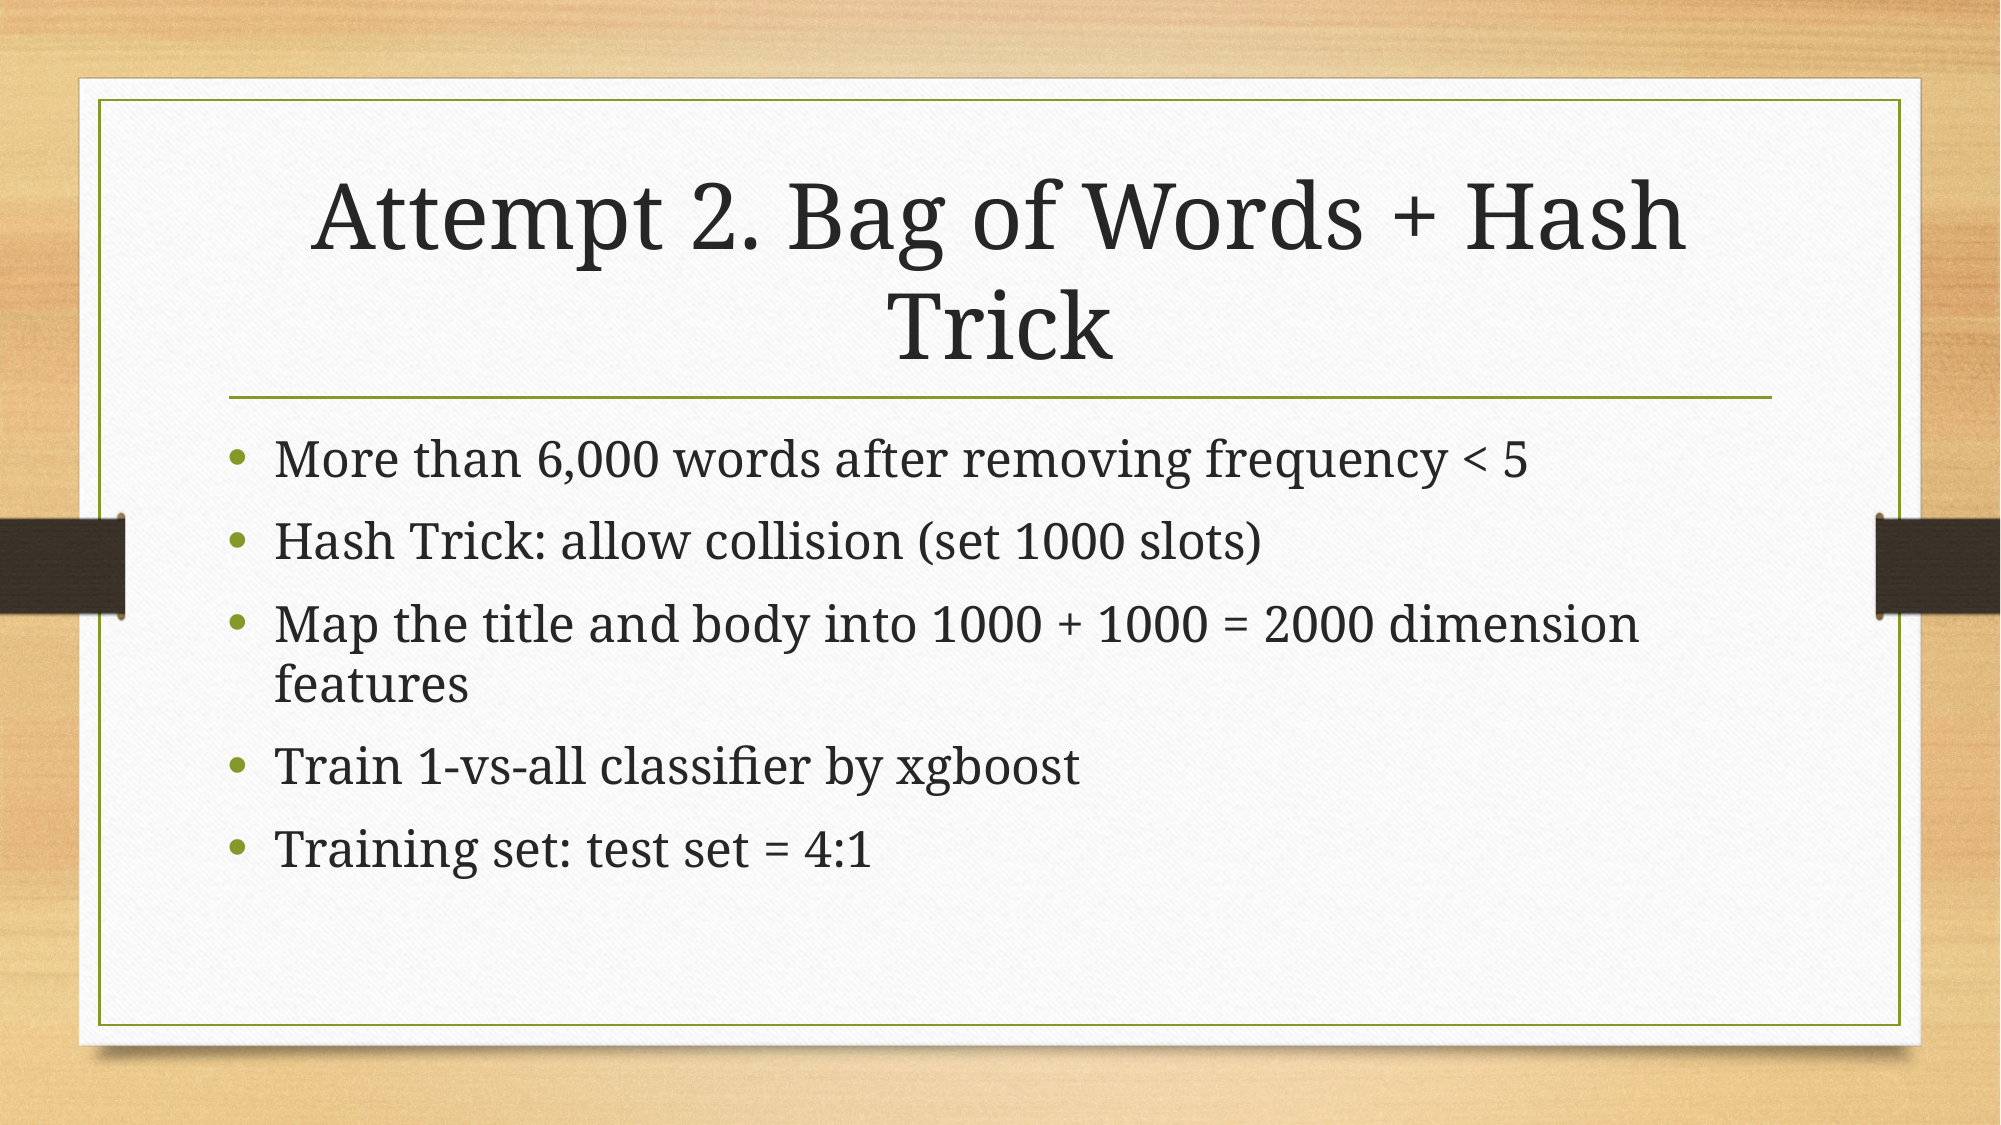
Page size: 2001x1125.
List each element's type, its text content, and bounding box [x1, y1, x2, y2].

picture [0, 0, 2001, 1125]
list More than 6,000 words after removing frequency < 5 Hash Trick: allow collision (set 1000 slots) Map the title and body into 1000 + 1000 = 2000 dimension features Train 1-vs-all classifier by xgboost Training set: test set = 4:1 [212, 419, 1788, 964]
title Attempt 2. Bag of Words + Hash Trick [212, 161, 1788, 375]
